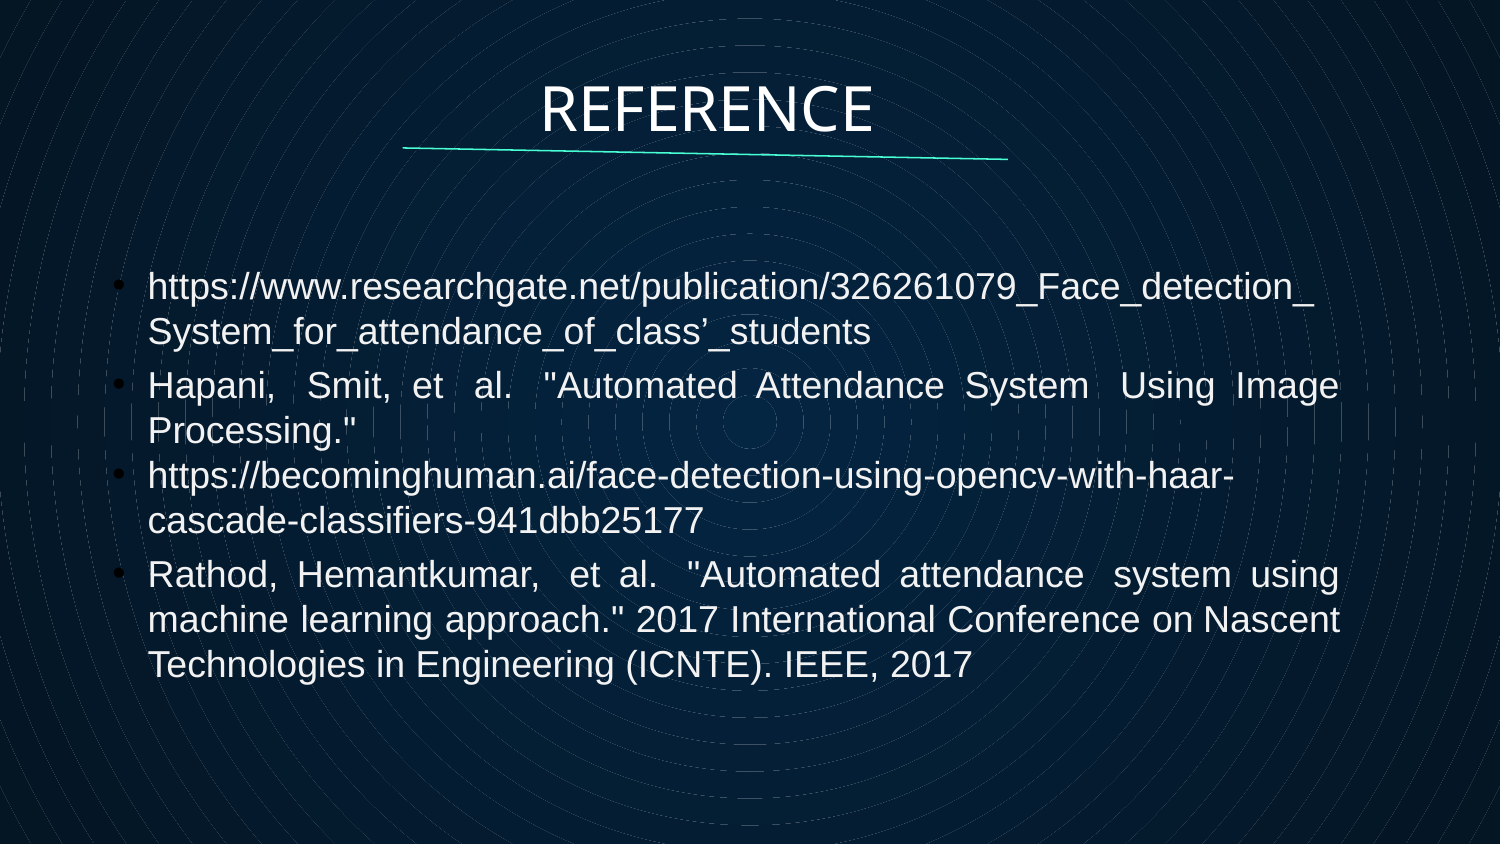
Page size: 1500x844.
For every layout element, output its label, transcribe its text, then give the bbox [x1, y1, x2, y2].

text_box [402, 147, 1009, 160]
title REFERENCE [289, 59, 1142, 160]
text_box https://www.researchgate.net/publication/326261079_Face_detection_ System_for_attendance_of_class’_students Hapani, Smit, et al. "Automated Attendance System Using Image Processing." https://becominghuman.ai/face-detection-using-opencv-with-haar- cascade-classifiers-941dbb25177 Rathod, Hemantkumar, et al. "Automated attendance system using machine learning approach." 2017 International Conference on Nascent Technologies in Engineering (ICNTE). IEEE, 2017 [97, 254, 1356, 763]
